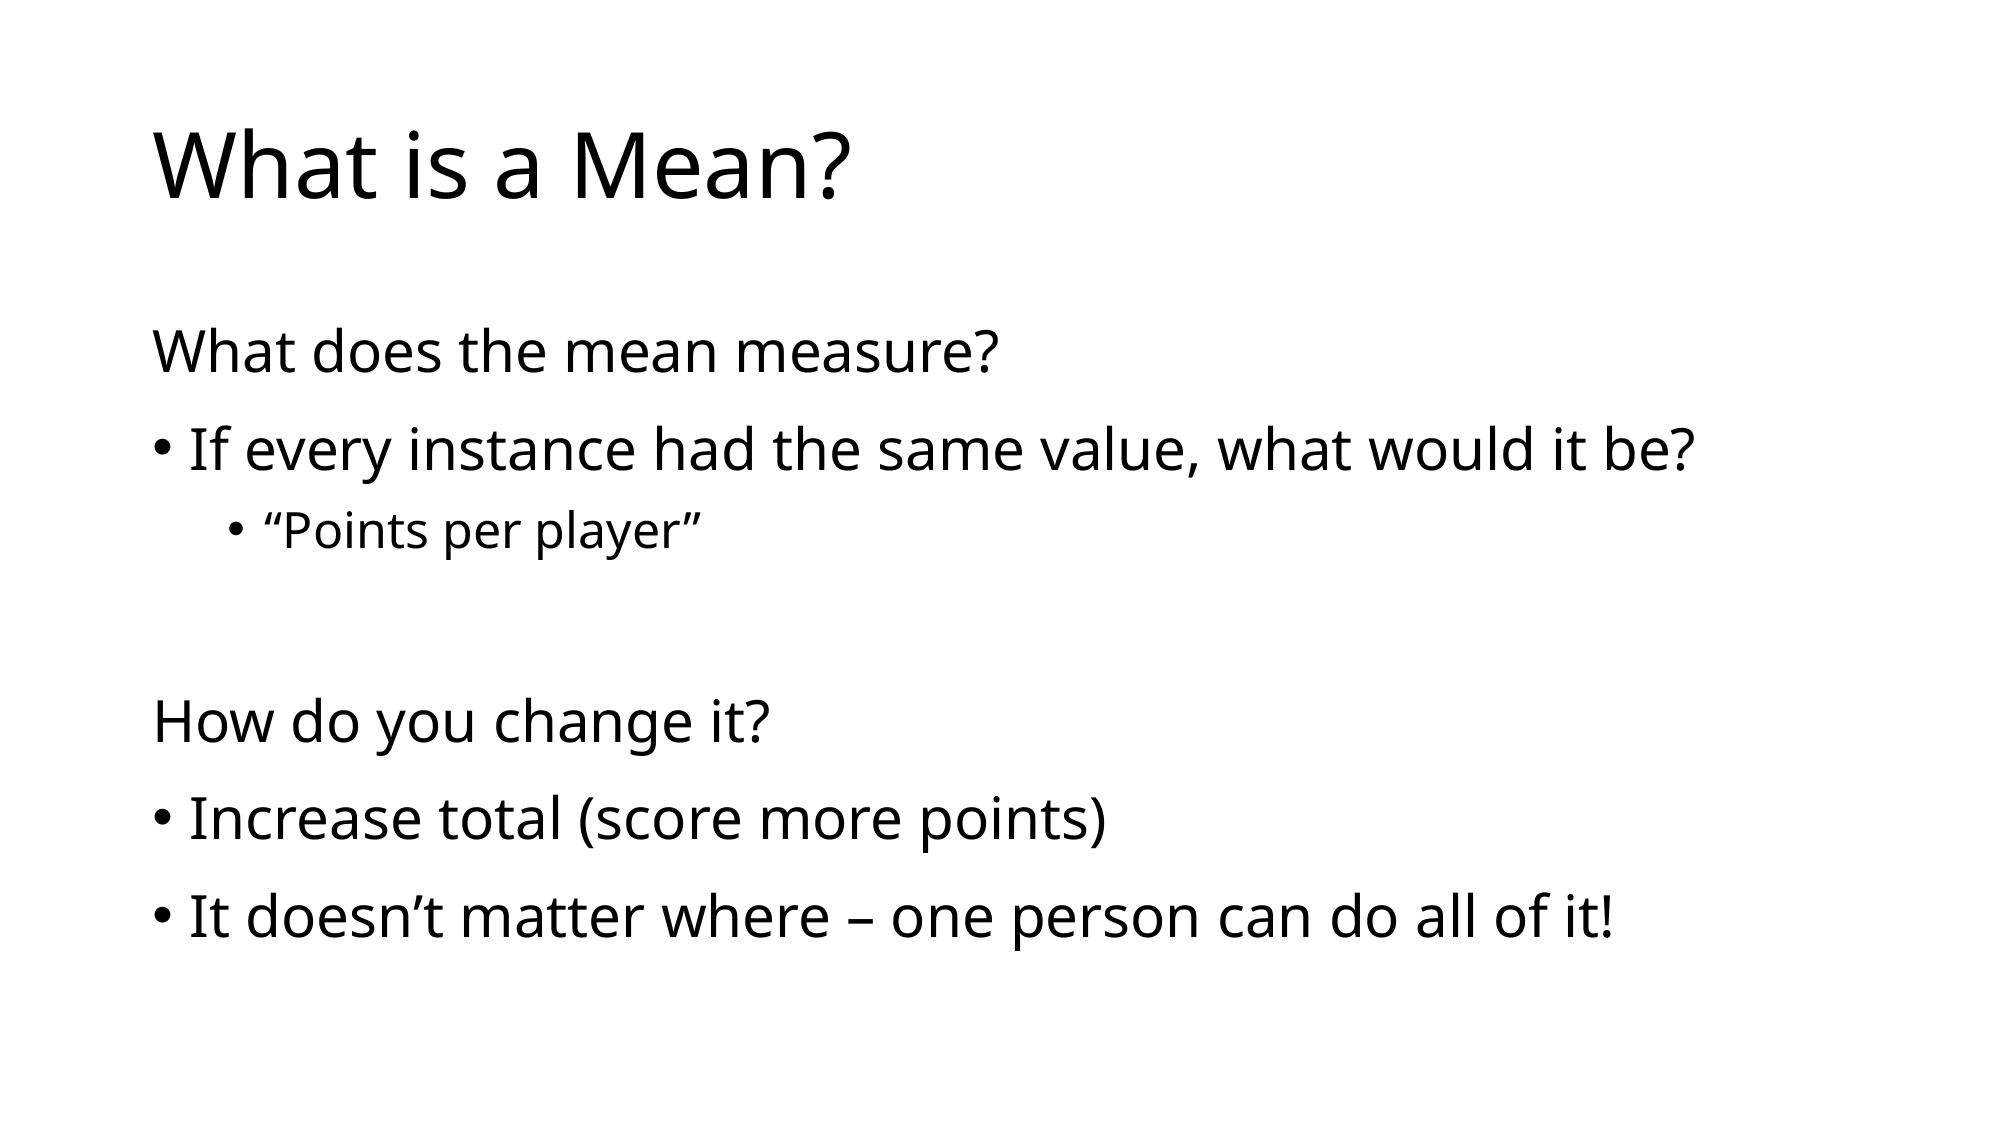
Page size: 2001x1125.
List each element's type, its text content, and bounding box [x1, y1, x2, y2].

title What is a Mean? [137, 59, 1863, 278]
list What does the mean measure? If every instance had the same value, what would it be? “Points per player” How do you change it? Increase total (score more points) It doesn’t matter where – one person can do all of it! [137, 299, 1863, 1014]
